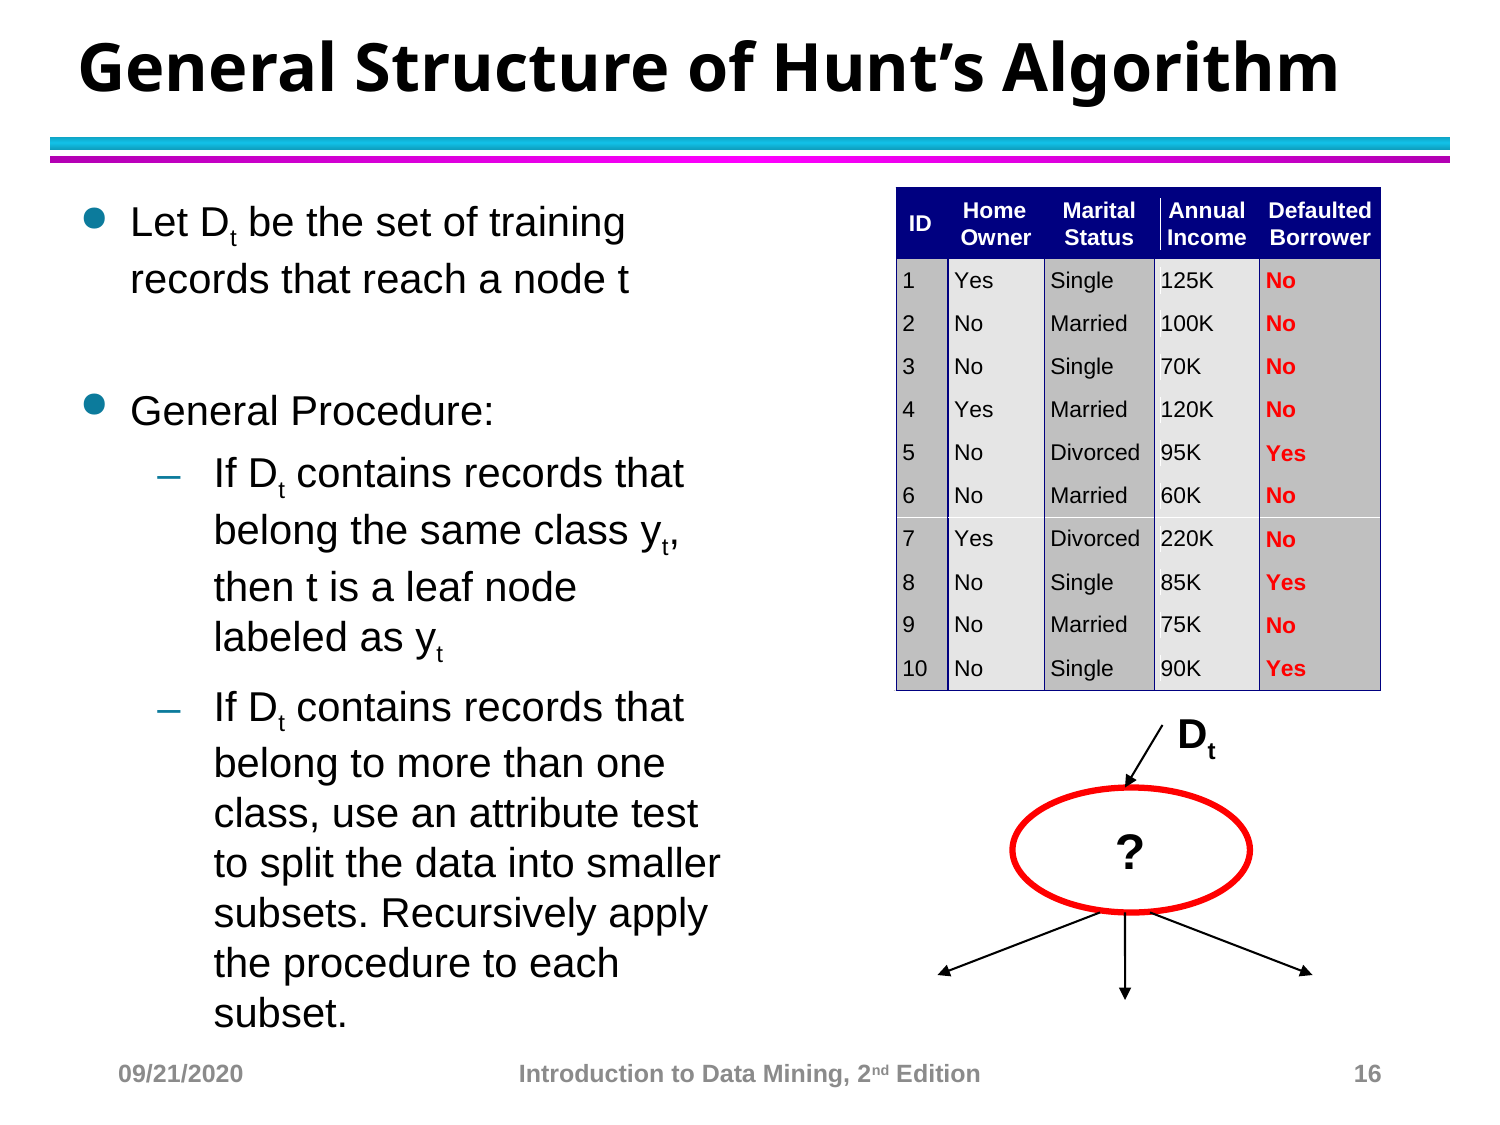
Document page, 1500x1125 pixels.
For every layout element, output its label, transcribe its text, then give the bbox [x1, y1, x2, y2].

title General Structure of Hunt’s Algorithm [62, 24, 1421, 113]
text_box [937, 912, 1100, 977]
list Let Dt be the set of training records that reach a node t General Procedure: If Dt contains records that belong the same class yt, then t is a leaf node labeled as yt If Dt contains records that belong to more than one class, use an attribute test to split the data into smaller subsets. Recursively apply the procedure to each subset. [67, 187, 738, 1038]
slide_number 16 [1059, 1042, 1397, 1103]
text_box [1118, 912, 1132, 1000]
text_box Dt [1162, 714, 1263, 772]
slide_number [103, 1042, 441, 1103]
text_box [1149, 912, 1313, 977]
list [887, 187, 1413, 706]
text_box ? [1099, 812, 1163, 888]
text_box [1012, 787, 1250, 913]
text_box [1125, 725, 1162, 788]
footer Introduction to Data Mining, 2nd Edition [496, 1042, 1004, 1103]
